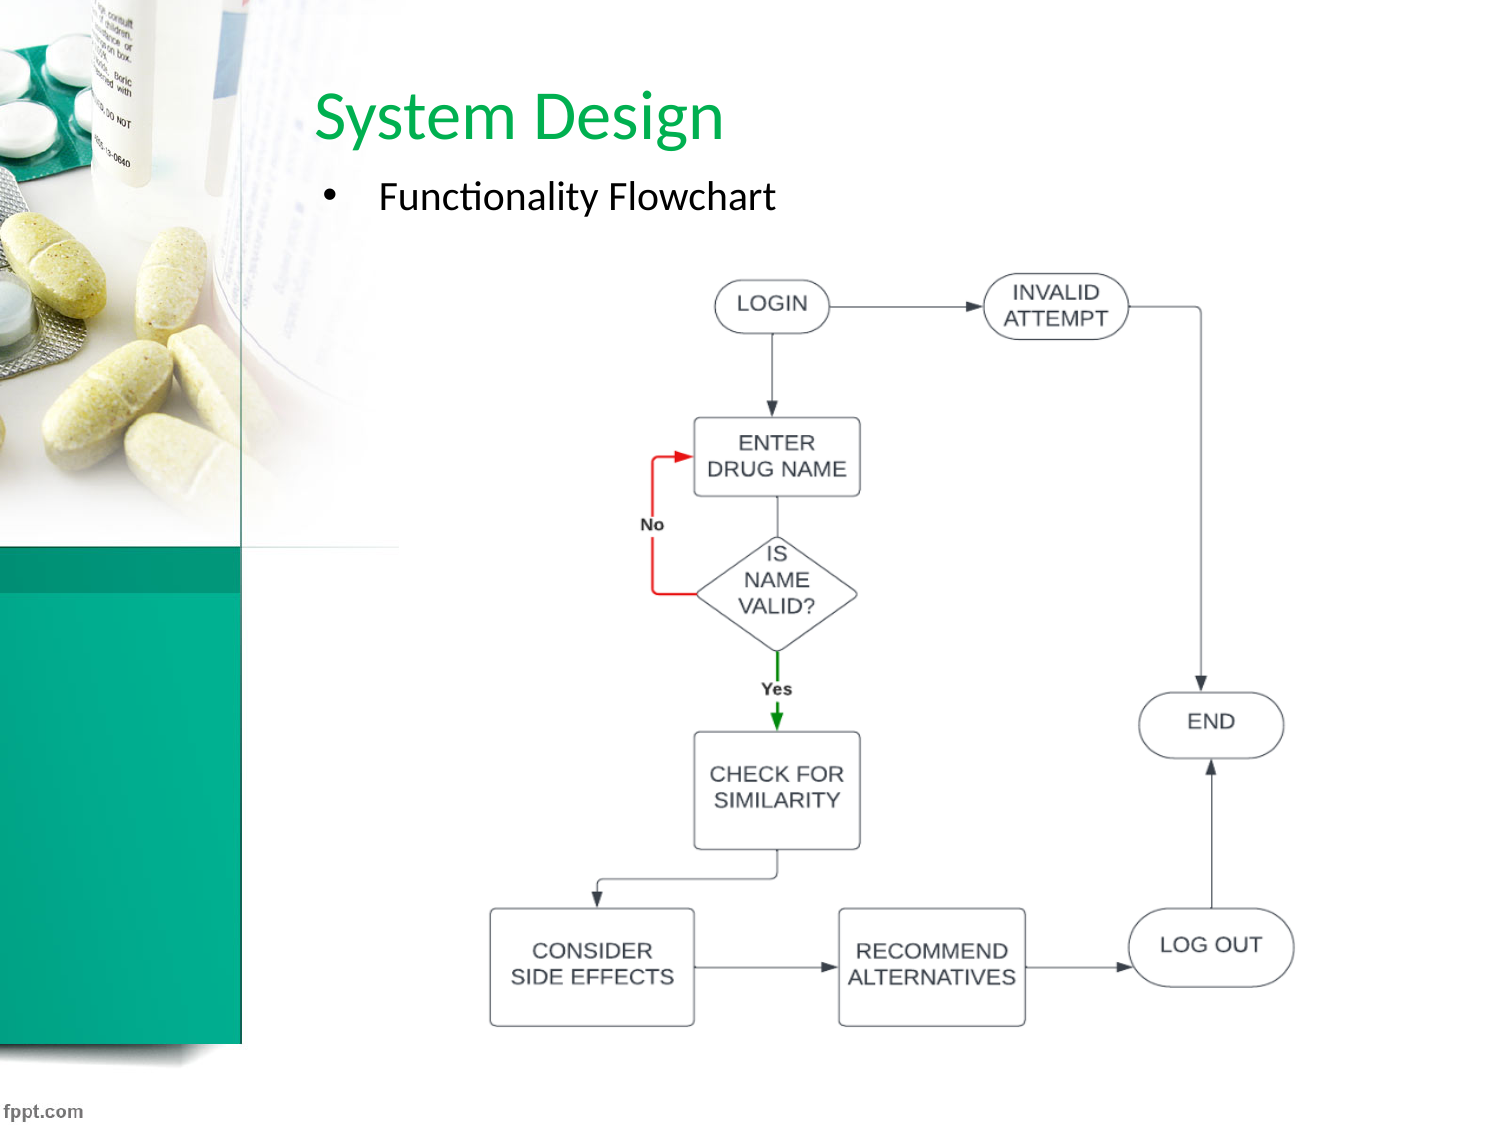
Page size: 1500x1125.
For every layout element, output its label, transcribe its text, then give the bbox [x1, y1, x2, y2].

list Functionality Flowchart [307, 161, 1410, 237]
title System Design [299, 60, 1450, 162]
picture [0, 0, 1500, 1125]
